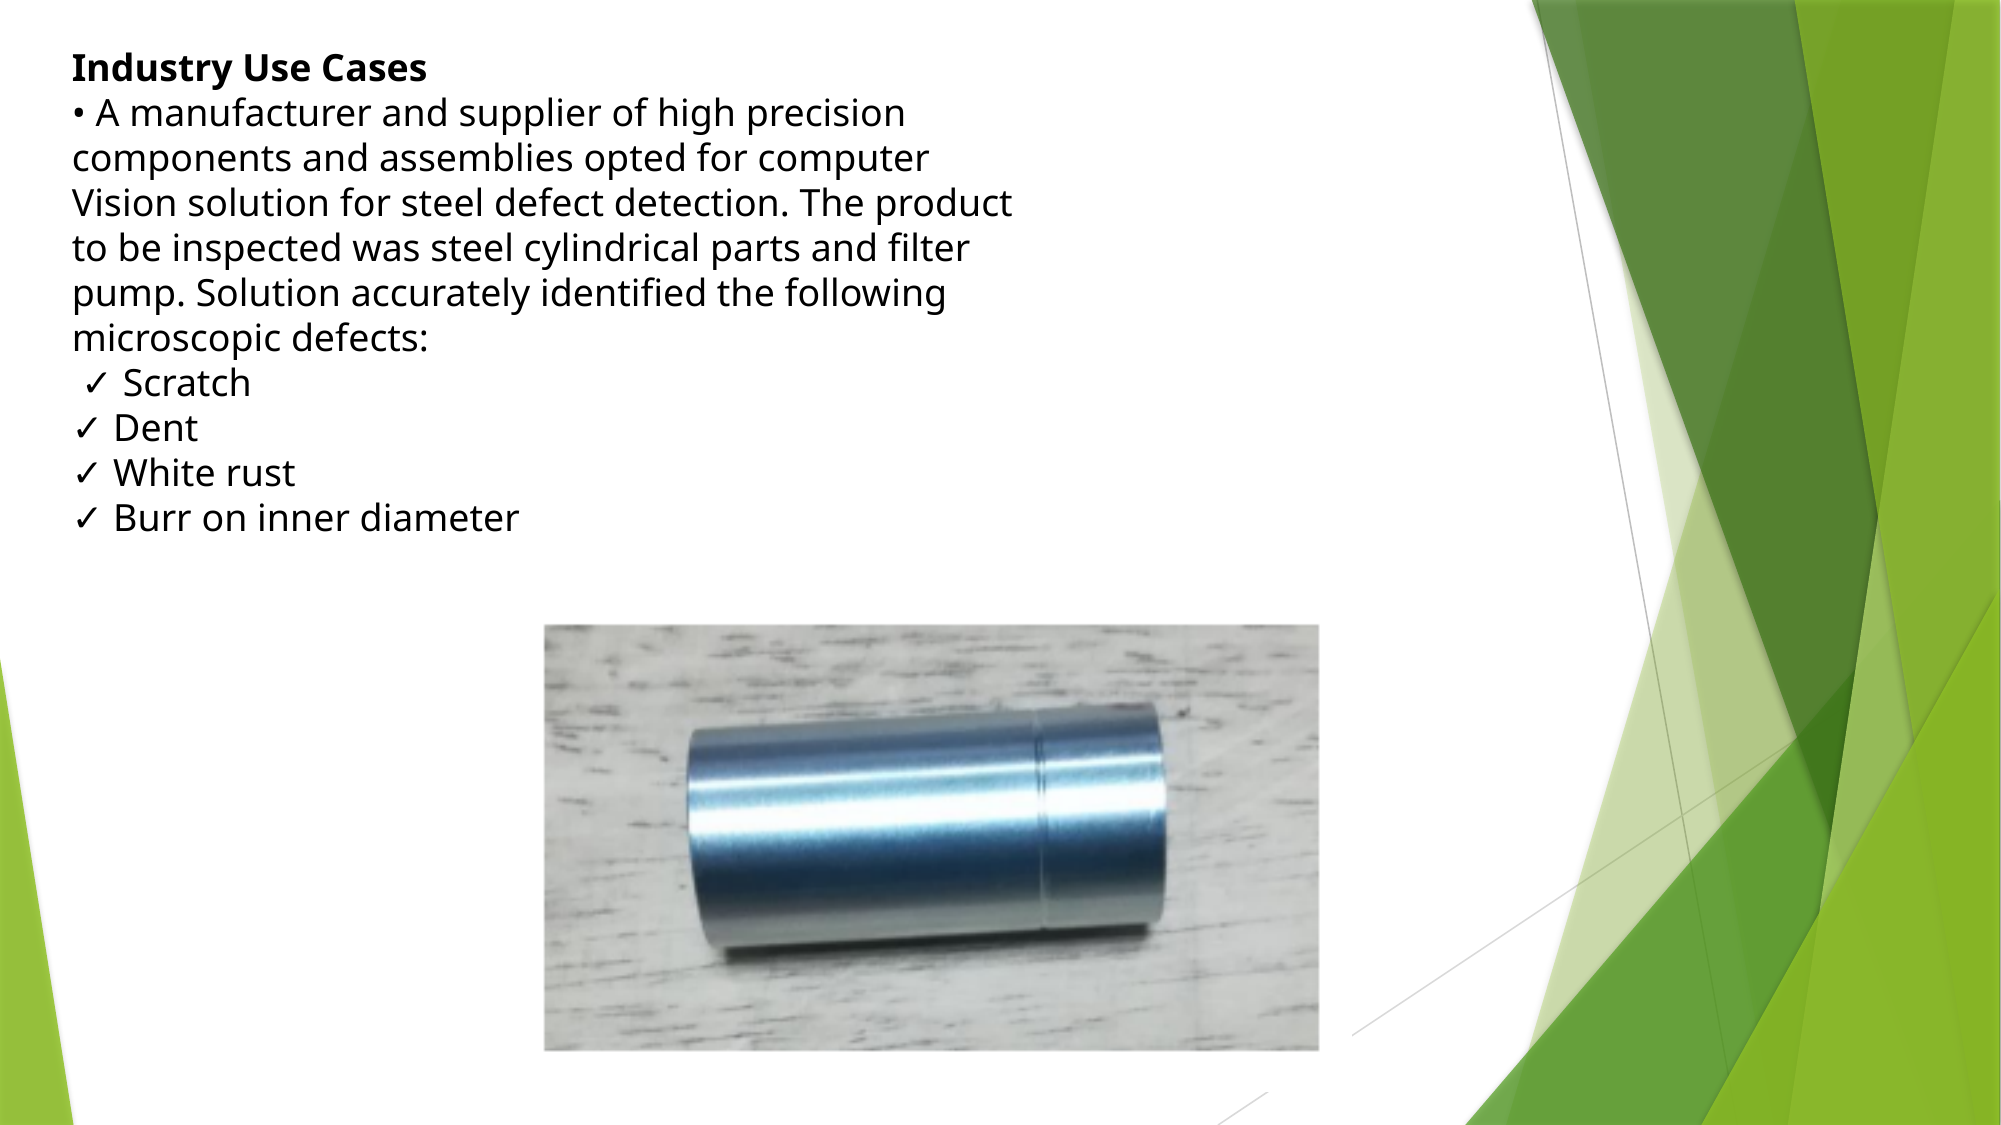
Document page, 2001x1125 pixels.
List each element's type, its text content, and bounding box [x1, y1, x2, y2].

picture [520, 587, 1352, 1093]
text_box Industry Use Cases • A manufacturer and supplier of high precision components and assemblies opted for computer Vision solution for steel defect detection. The product to be inspected was steel cylindrical parts and filter pump. Solution accurately identified the following microscopic defects: ✓ Scratch ✓ Dent ✓ White rust ✓ Burr on inner diameter [57, 36, 1058, 952]
